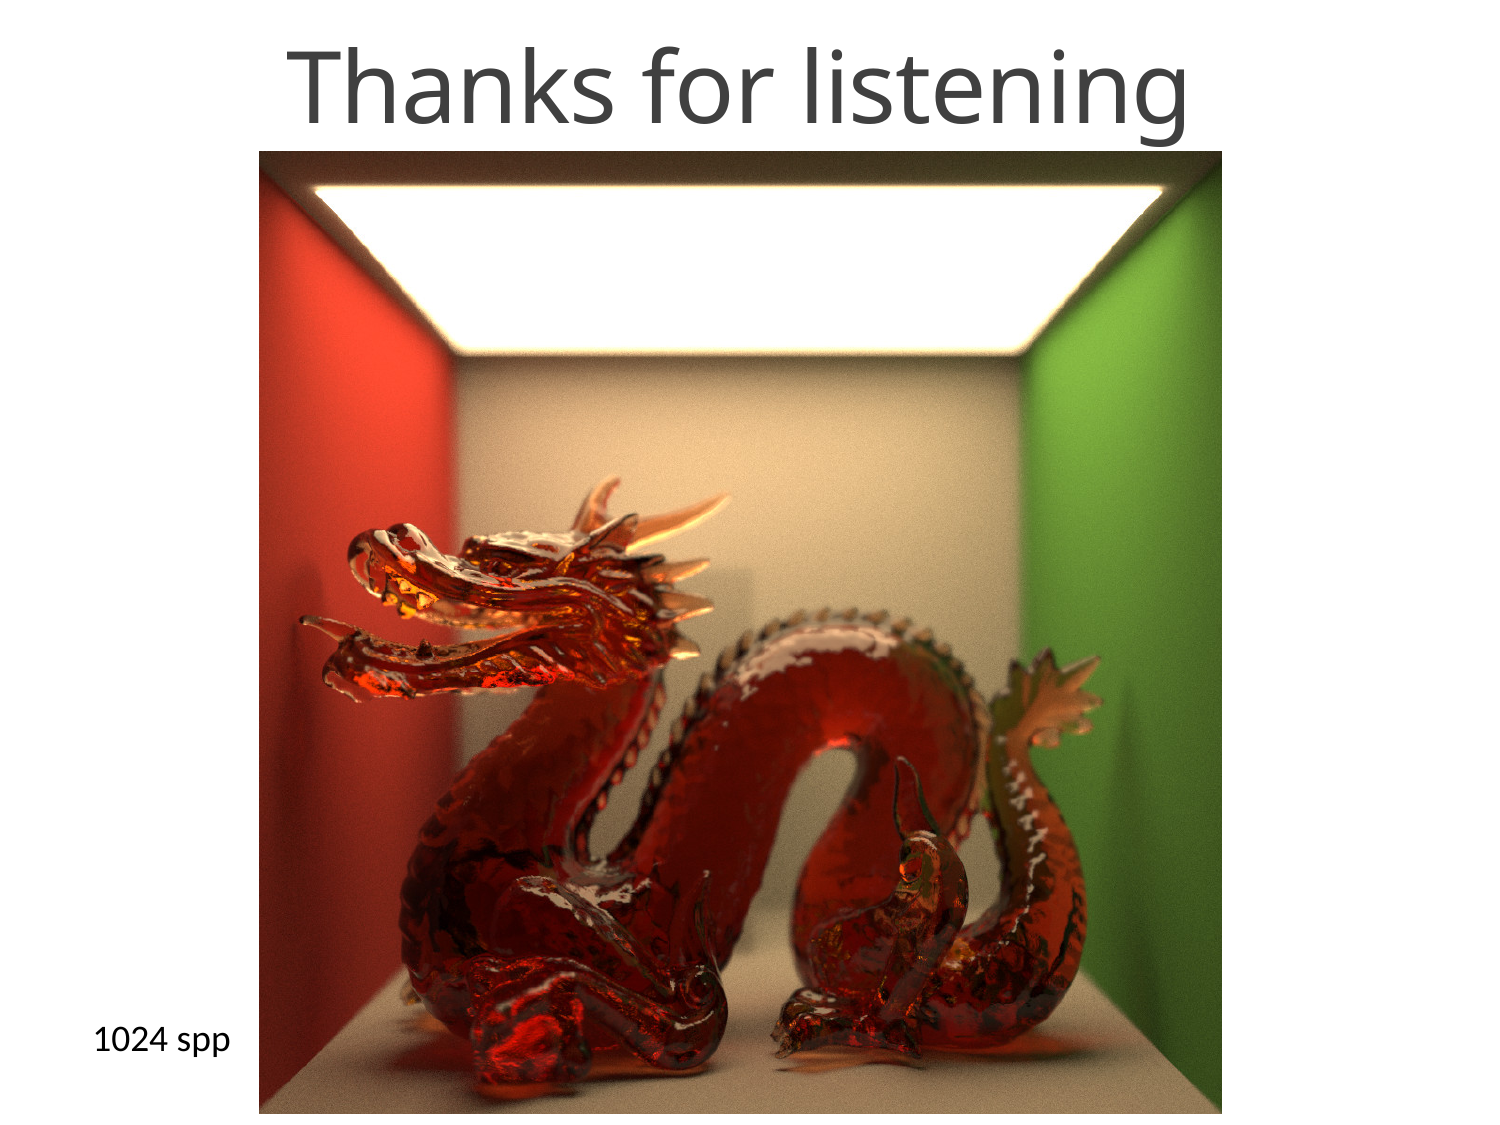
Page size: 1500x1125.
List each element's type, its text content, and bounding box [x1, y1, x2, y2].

title Thanks for listening [121, 0, 1359, 152]
text_box 1024 spp [77, 1006, 255, 1067]
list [258, 150, 1222, 1114]
